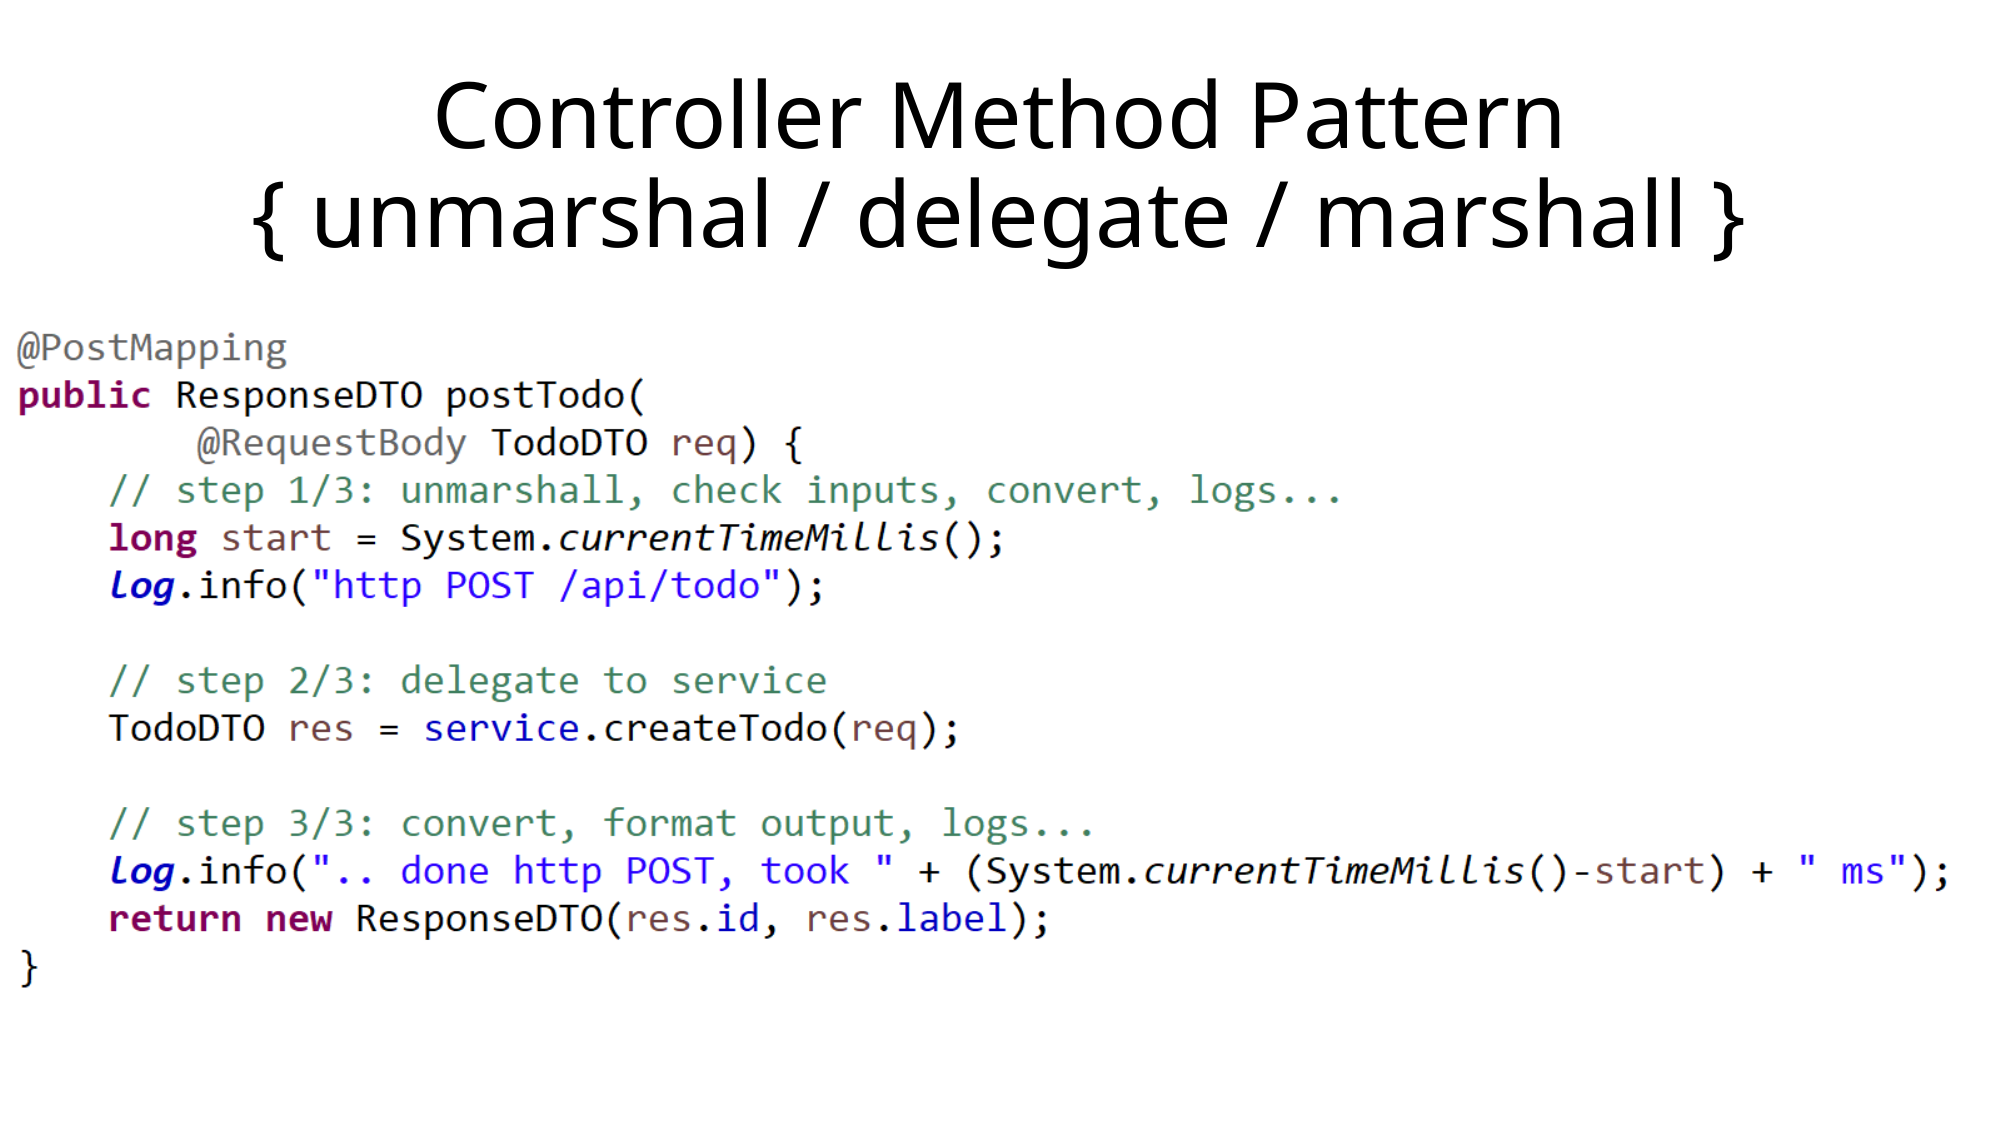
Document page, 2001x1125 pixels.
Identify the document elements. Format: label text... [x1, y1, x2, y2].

picture [0, 314, 2000, 1084]
title Controller Method Pattern { unmarshal / delegate / marshall } [137, 59, 1863, 278]
